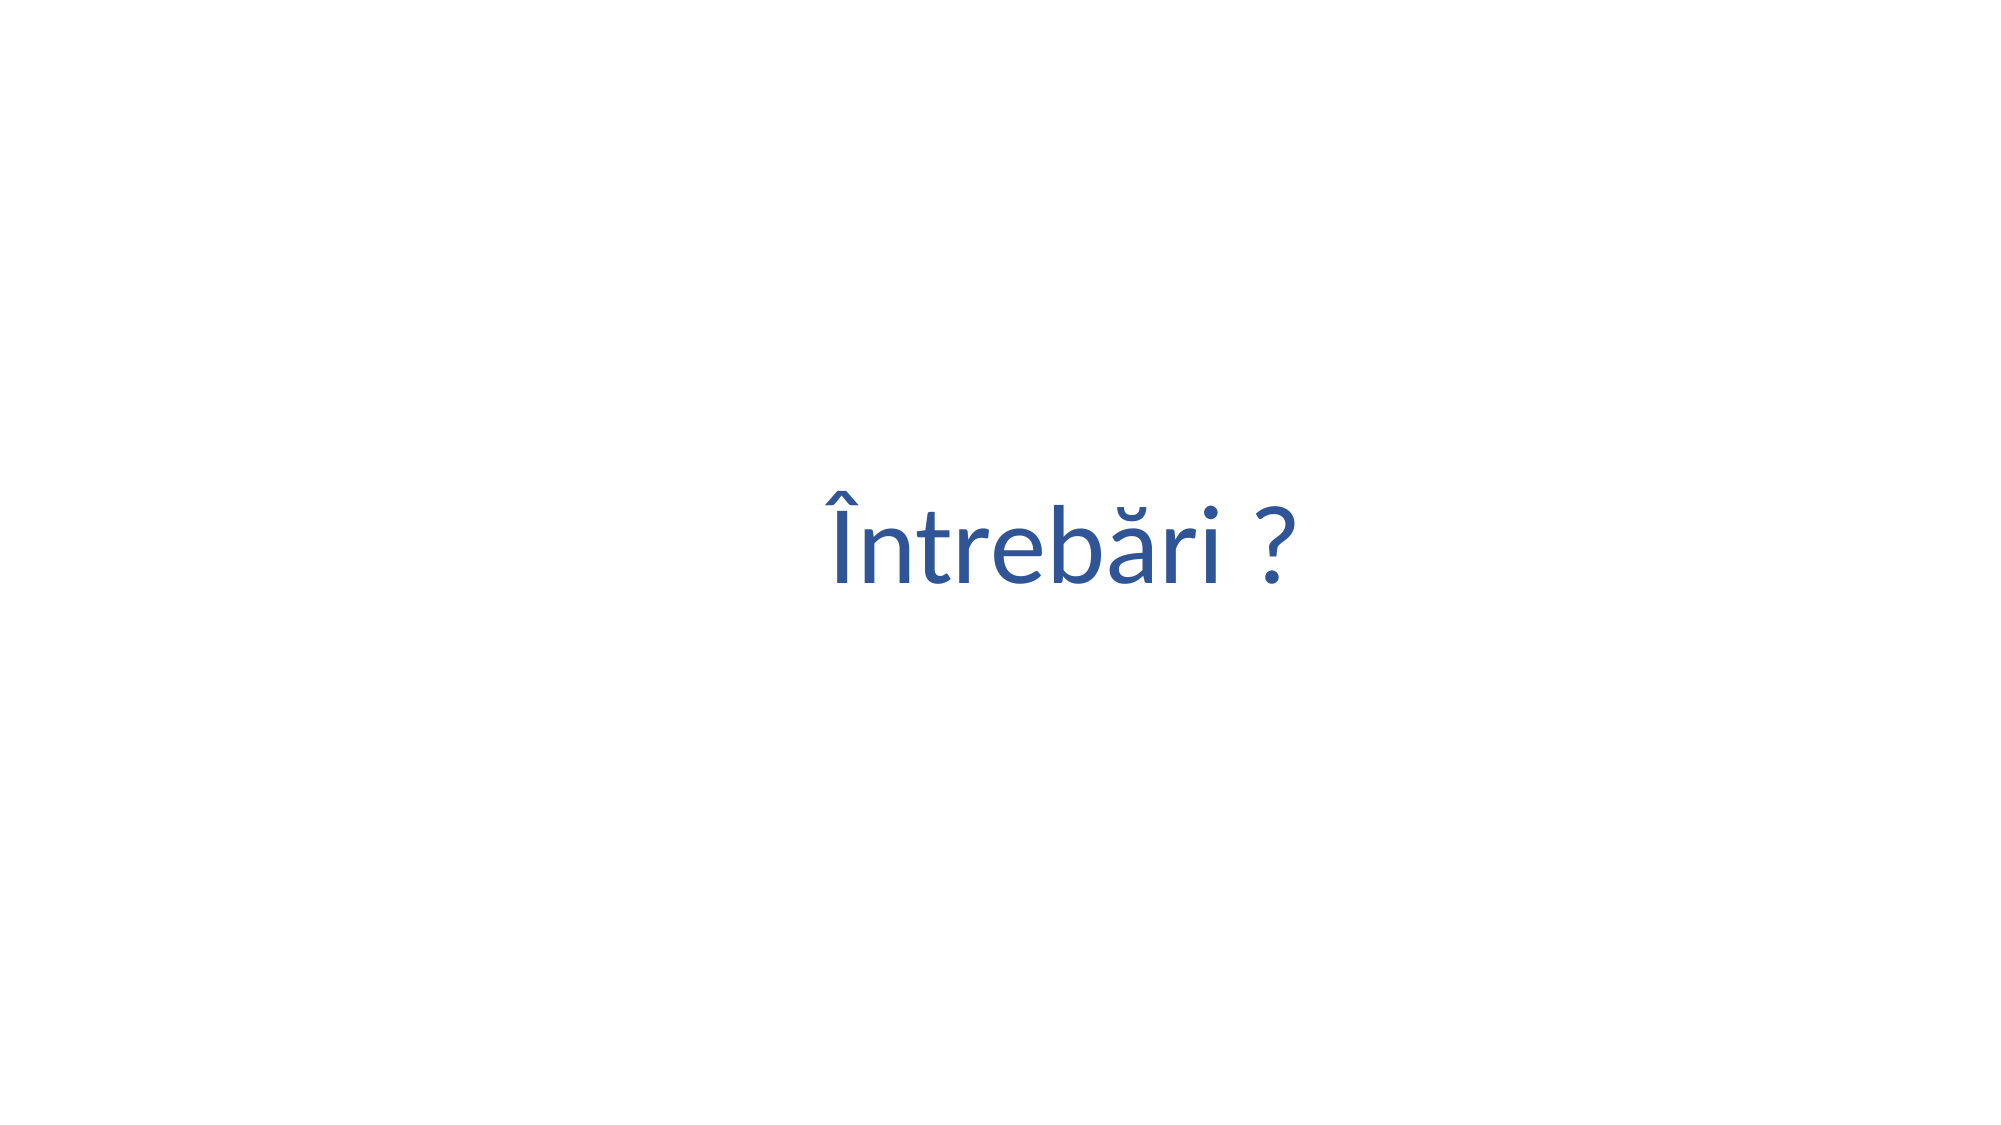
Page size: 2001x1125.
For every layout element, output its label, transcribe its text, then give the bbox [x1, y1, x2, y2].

text_box Întrebări ? [813, 463, 1318, 614]
